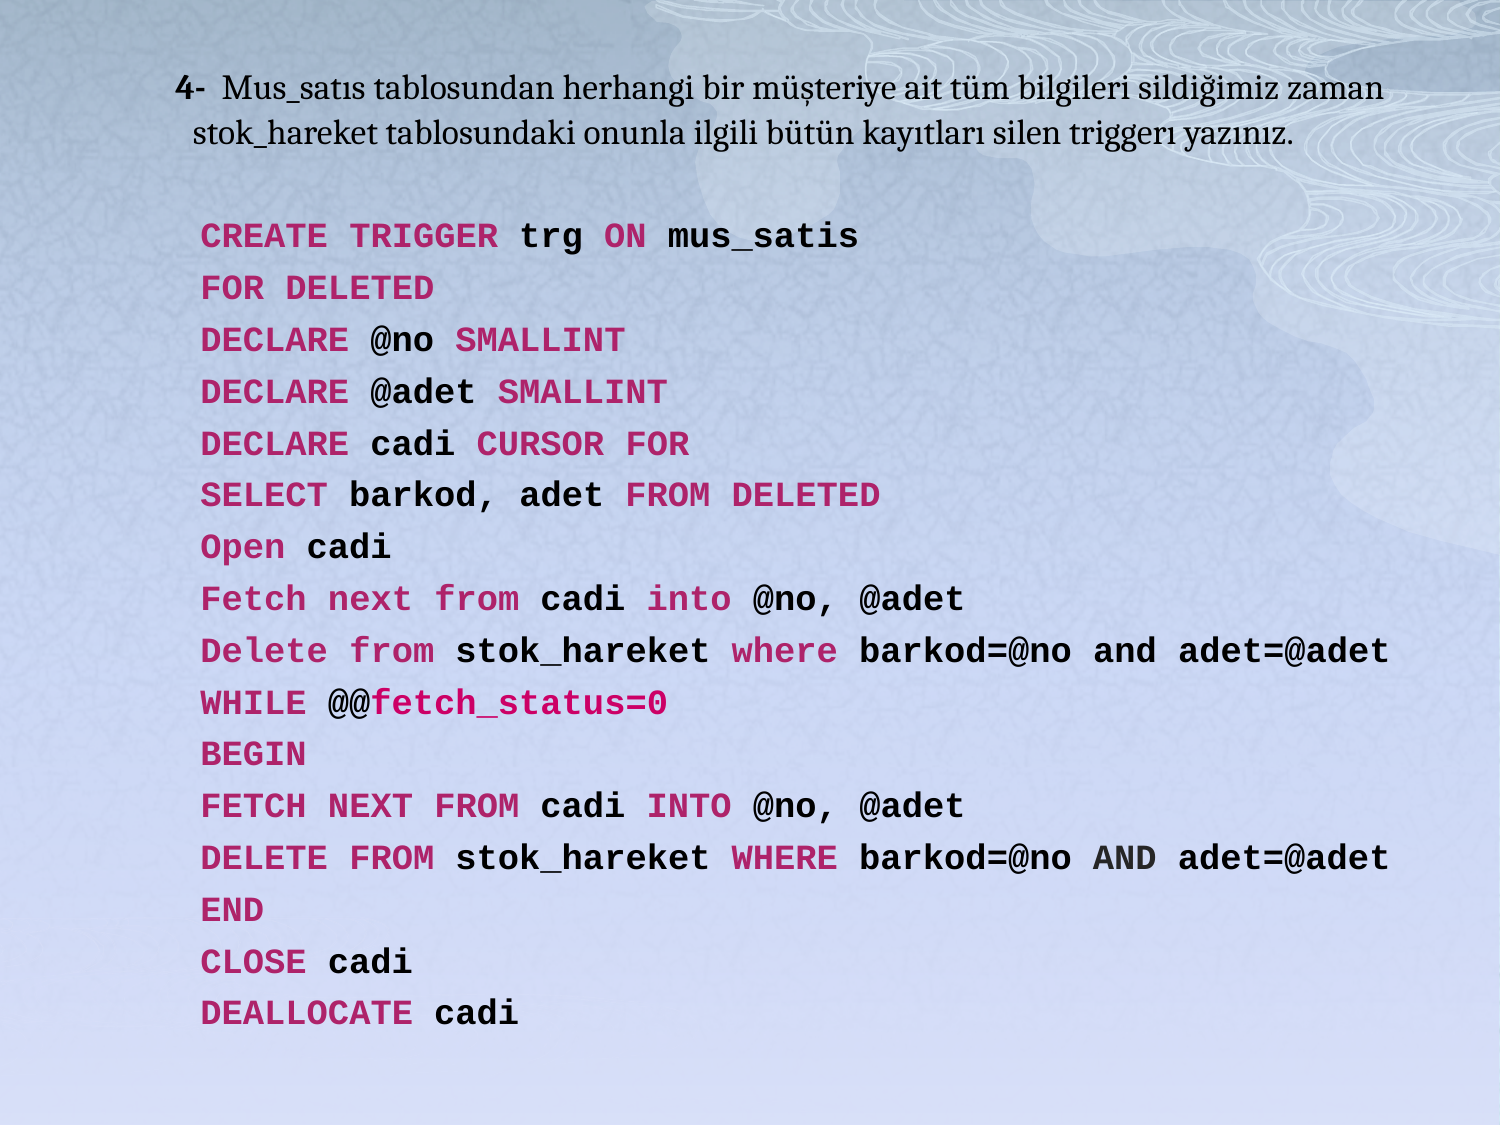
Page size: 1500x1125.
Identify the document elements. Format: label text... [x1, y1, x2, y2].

list 4- Mus_satıs tablosundan herhangi bir müşteriye ait tüm bilgileri sildiğimiz zaman stok_hareket tablosundaki onunla ilgili bütün kayıtları silen triggerı yazınız. CREATE TRIGGER trg ON mus_satis FOR DELETED DECLARE @no SMALLINT DECLARE @adet SMALLINT DECLARE cadi CURSOR FOR SELECT barkod, adet FROM DELETED Open cadi Fetch next from cadi into @no, @adet Delete from stok_hareket where barkod=@no and adet=@adet WHILE @@fetch_status=0 BEGIN FETCH NEXT FROM cadi INTO @no, @adet DELETE FROM stok_hareket WHERE barkod=@no AND adet=@adet END CLOSE cadi DEALLOCATE cadi [121, 54, 1447, 1083]
